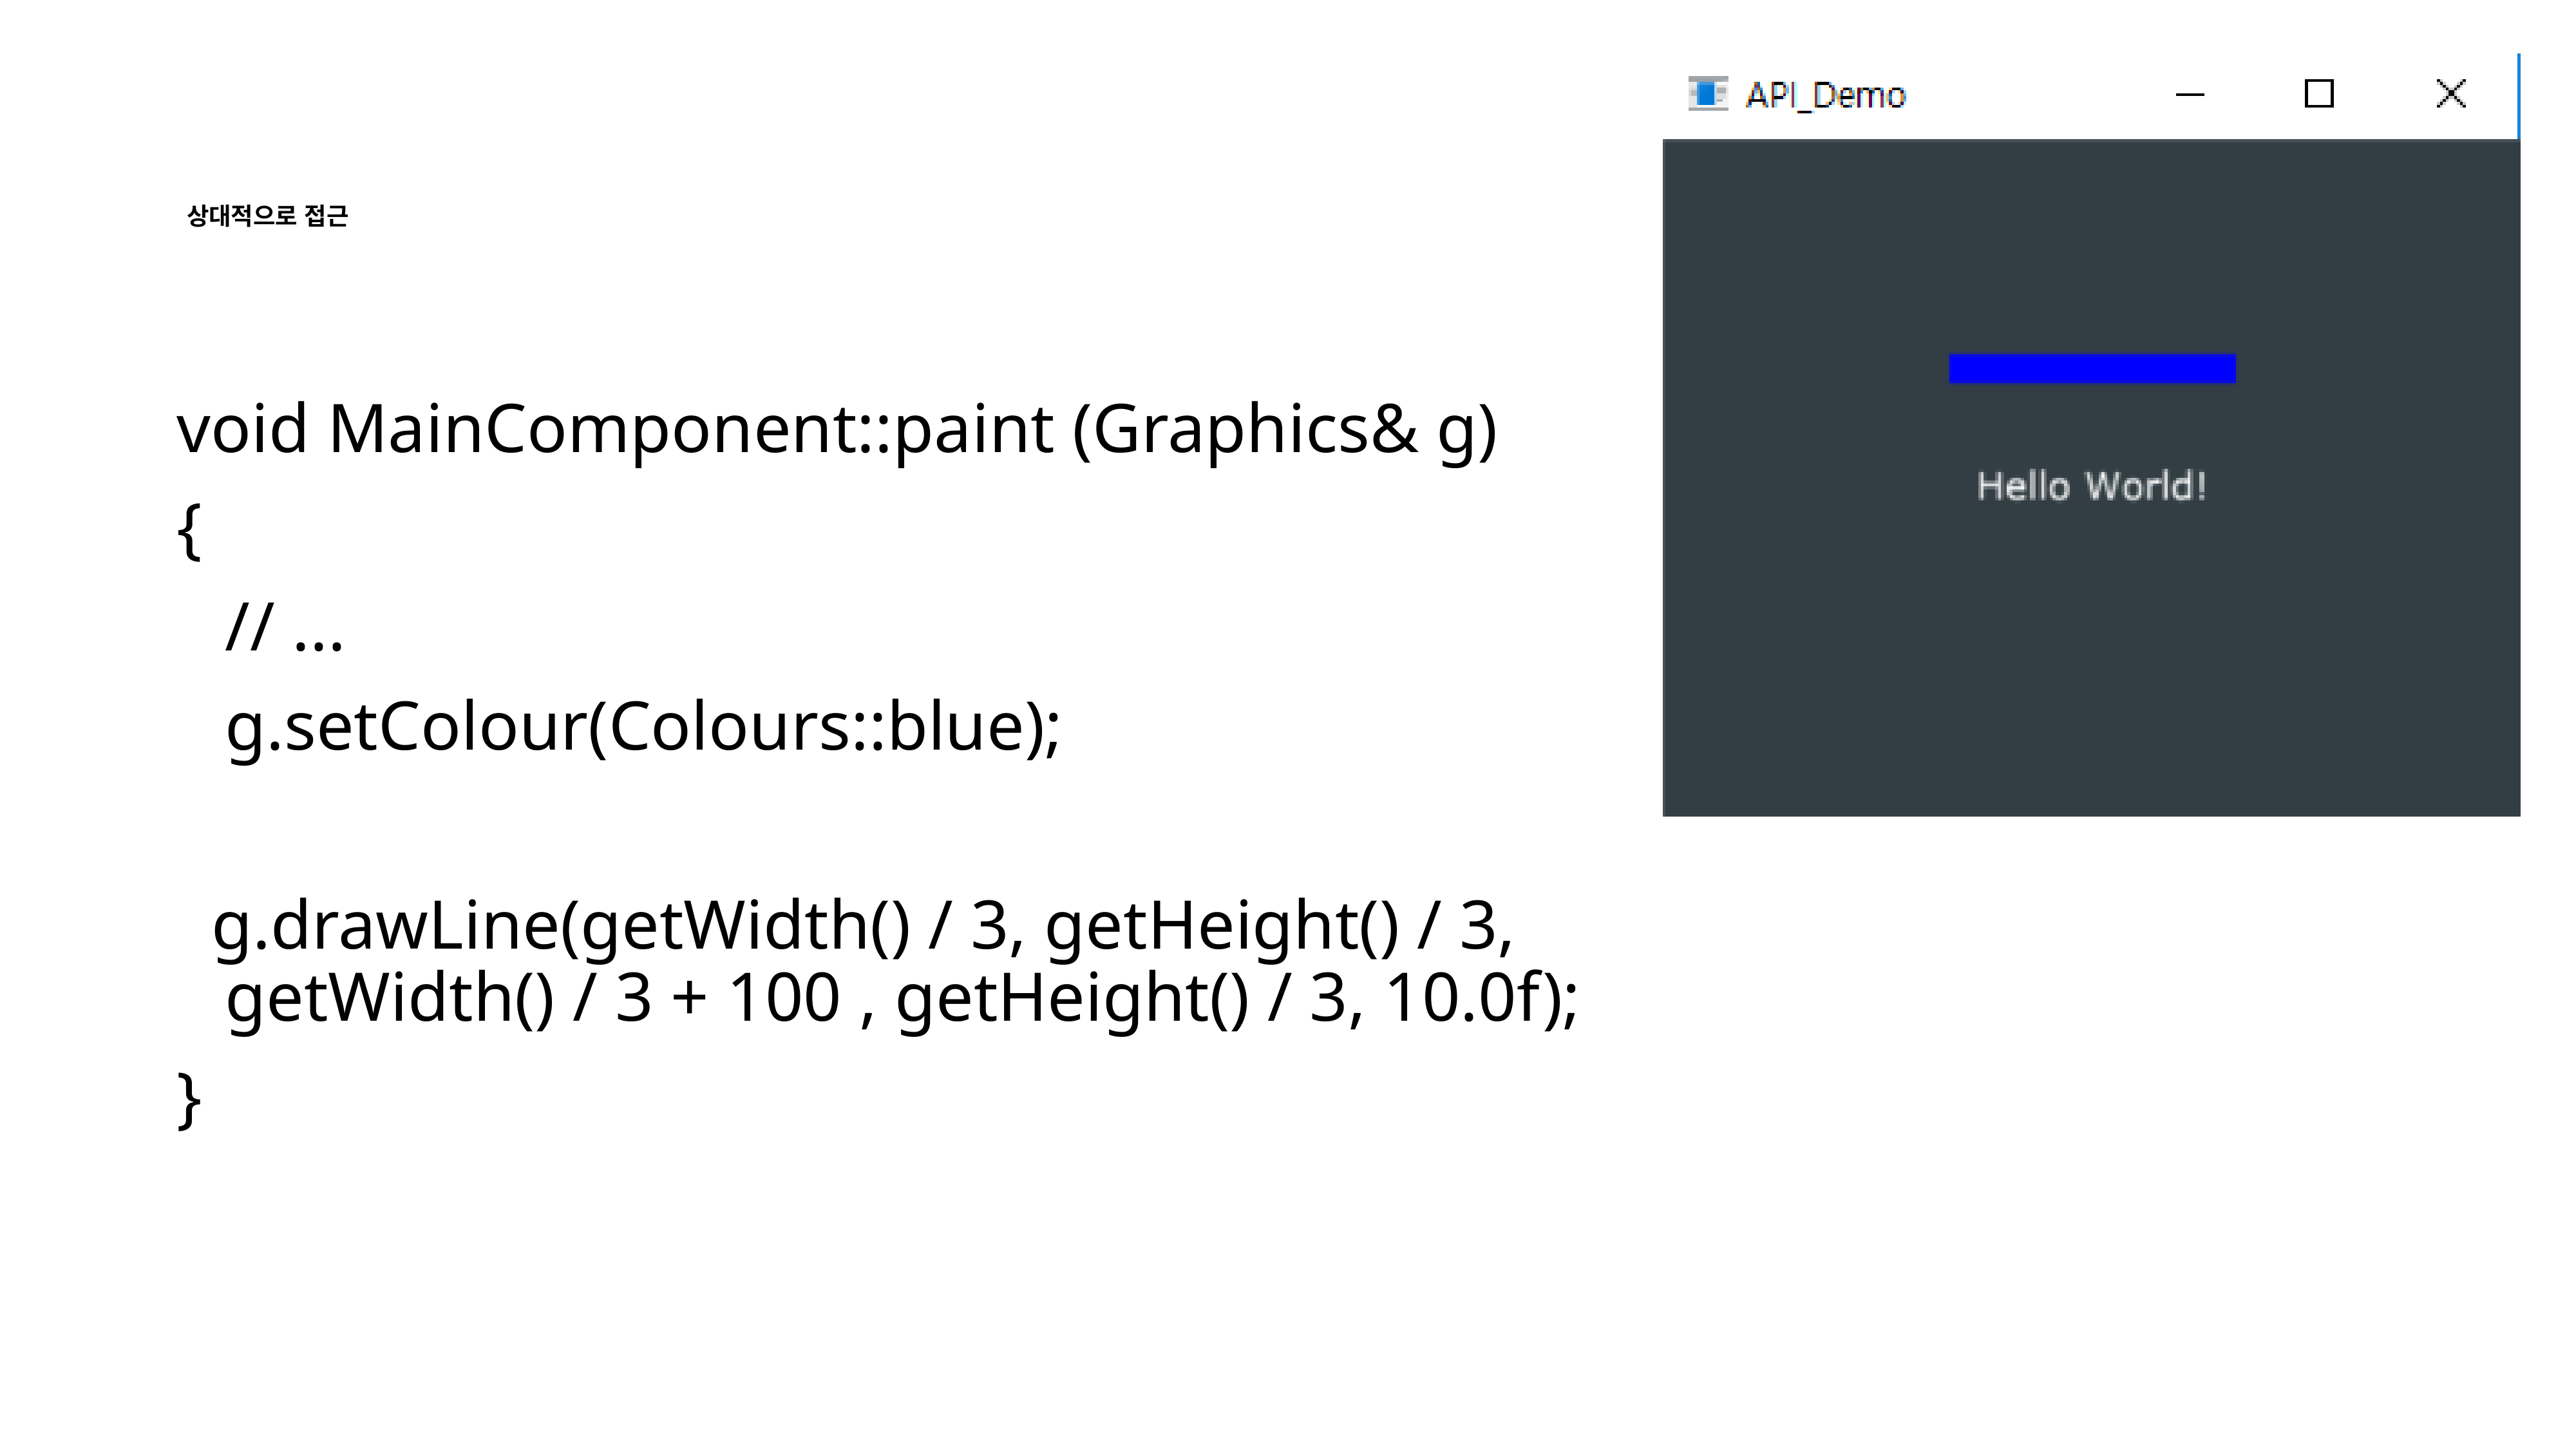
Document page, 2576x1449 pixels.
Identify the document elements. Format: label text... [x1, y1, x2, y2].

list void MainComponent::paint (Graphics& g) { // ... g.setColour(Colours::blue); g.drawLine(getWidth() / 3, getHeight() / 3, getWidth() / 3 + 100 , getHeight() / 3, 10.0f); } [167, 389, 2277, 1231]
title 상대적으로 접근 [177, 77, 1663, 357]
picture [1663, 53, 2521, 817]
